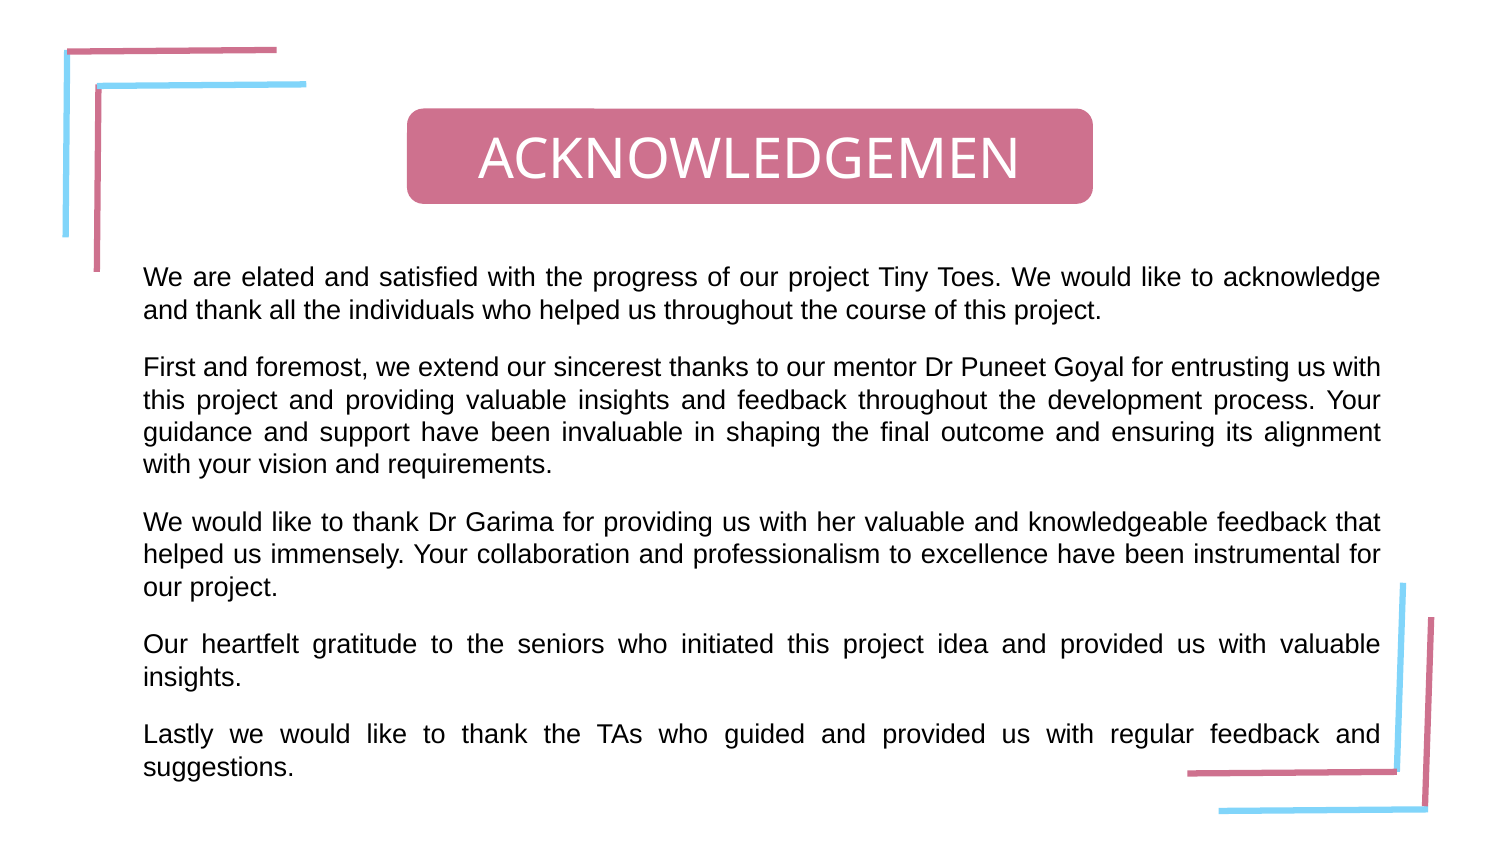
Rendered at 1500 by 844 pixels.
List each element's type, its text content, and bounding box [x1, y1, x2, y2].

text_box ACKNOWLEDGEMENT [453, 106, 1047, 272]
text_box [1047, 109, 1093, 204]
text_box [407, 109, 453, 204]
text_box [1396, 582, 1404, 773]
text_box We are elated and satisfied with the progress of our project Tiny Toes. We would like to acknowledge and thank all the individuals who helped us throughout the course of this project. First and foremost, we extend our sincerest thanks to our mentor Dr Puneet Goyal for entrusting us with this project and providing valuable insights and feedback throughout the development process. Your guidance and support have been invaluable in shaping the final outcome and ensuring its alignment with your vision and requirements. We would like to thank Dr Garima for providing us with her valuable and knowledgeable feedback that helped us immensely. Your collaboration and professionalism to excellence have been instrumental for our project. Our heartfelt gratitude to the seniors who initiated this project idea and provided us with valuable insights. Lastly we would like to thank the TAs who guided and provided us with regular feedback and suggestions. [128, 244, 1396, 844]
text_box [1424, 616, 1432, 807]
